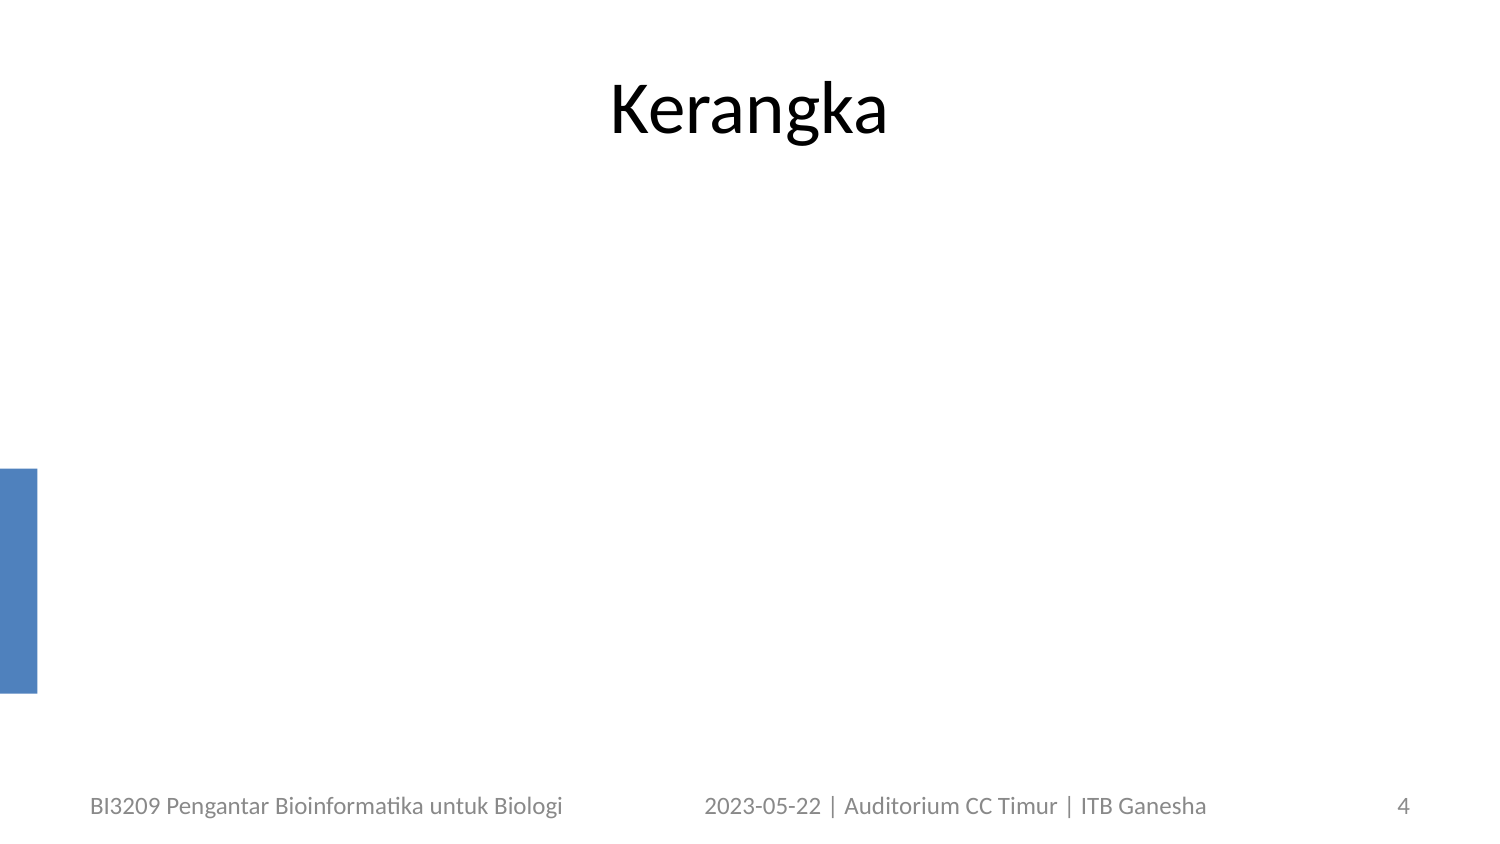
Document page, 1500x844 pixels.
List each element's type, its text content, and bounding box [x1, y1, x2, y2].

footer 2023-05-22 | Auditorium CC Timur | ITB Ganesha [675, 782, 1238, 827]
title Kerangka [74, 33, 1426, 175]
slide_number 4 [1299, 782, 1425, 827]
slide_number BI3209 Pengantar Bioinformatika untuk Biologi [75, 782, 602, 827]
